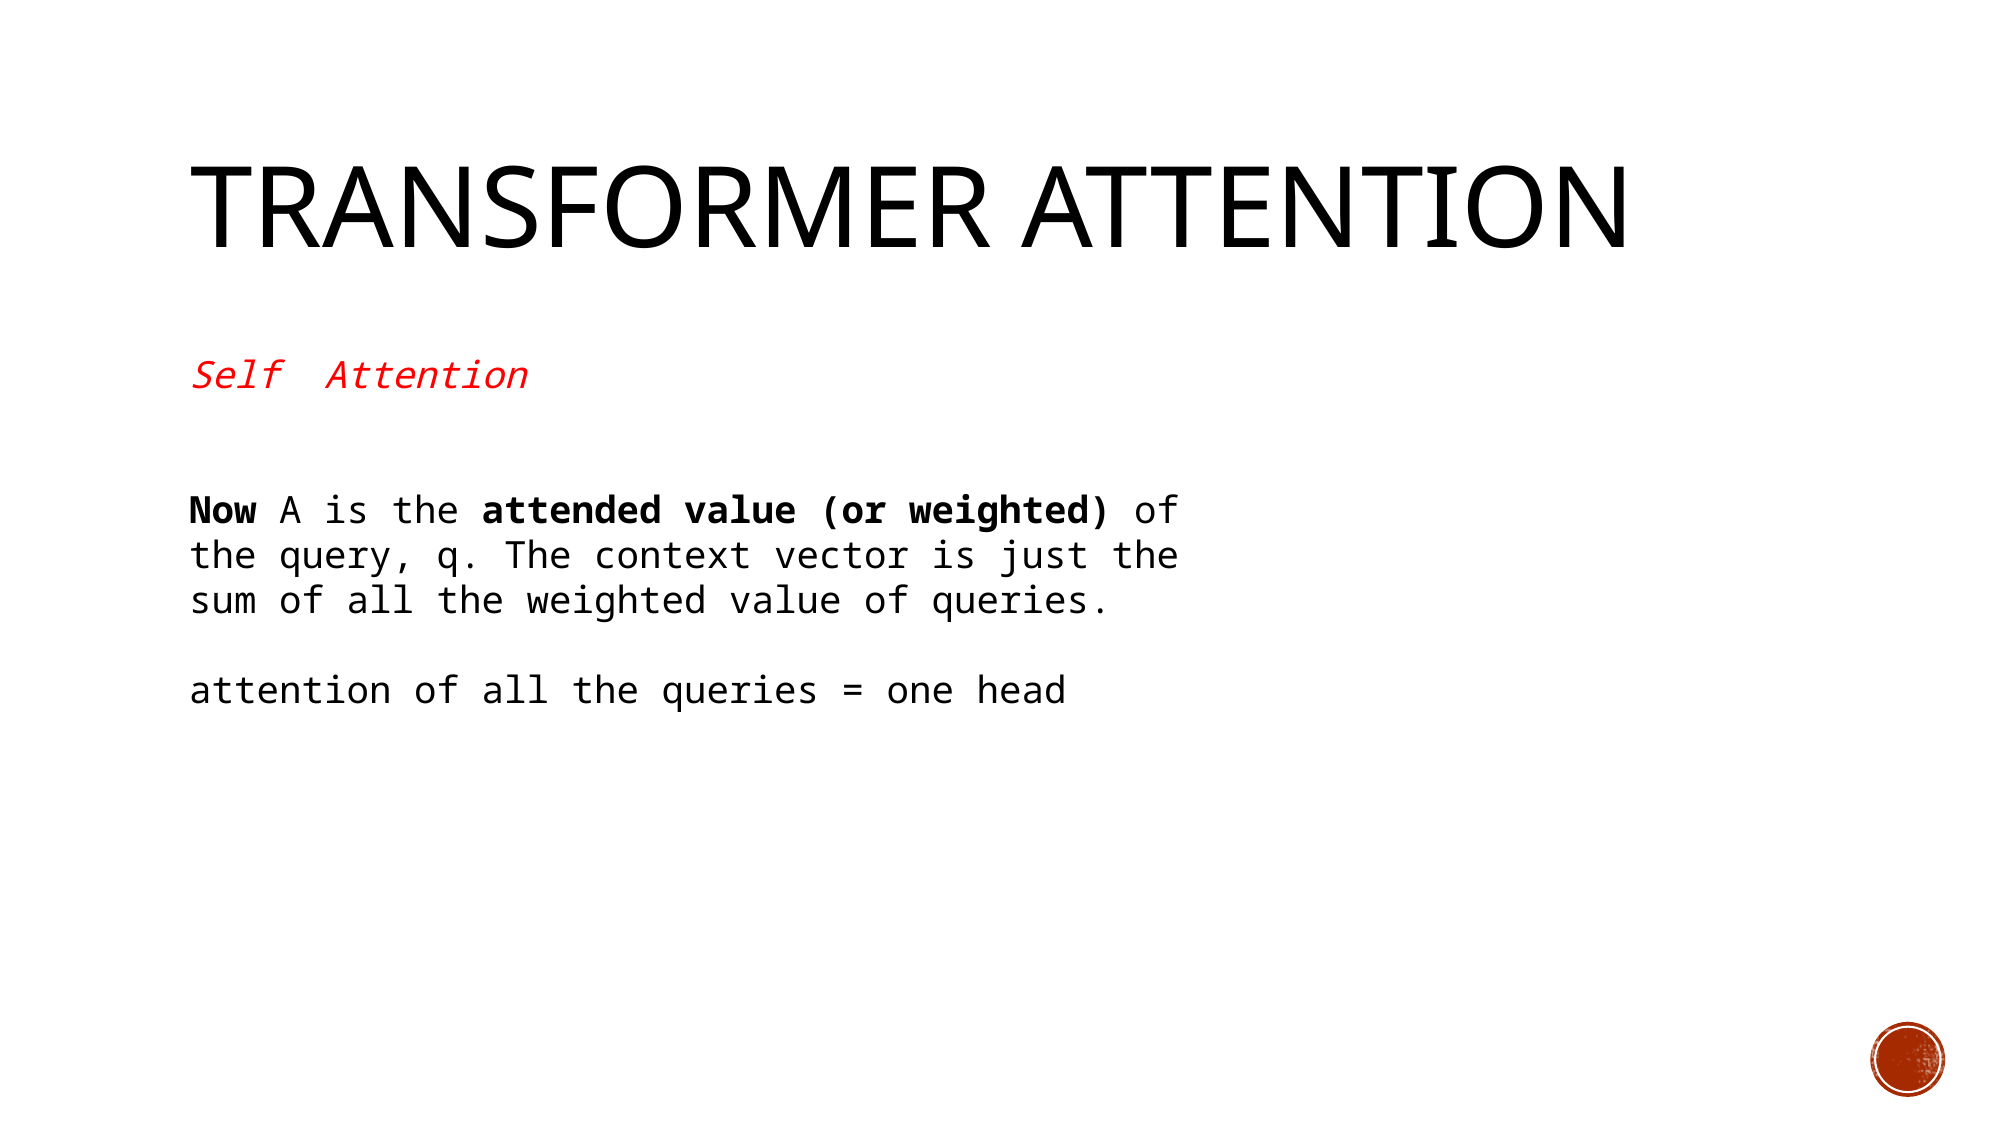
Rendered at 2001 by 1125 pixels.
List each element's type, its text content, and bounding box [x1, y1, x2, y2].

title Transformer Attention [175, 79, 1826, 344]
